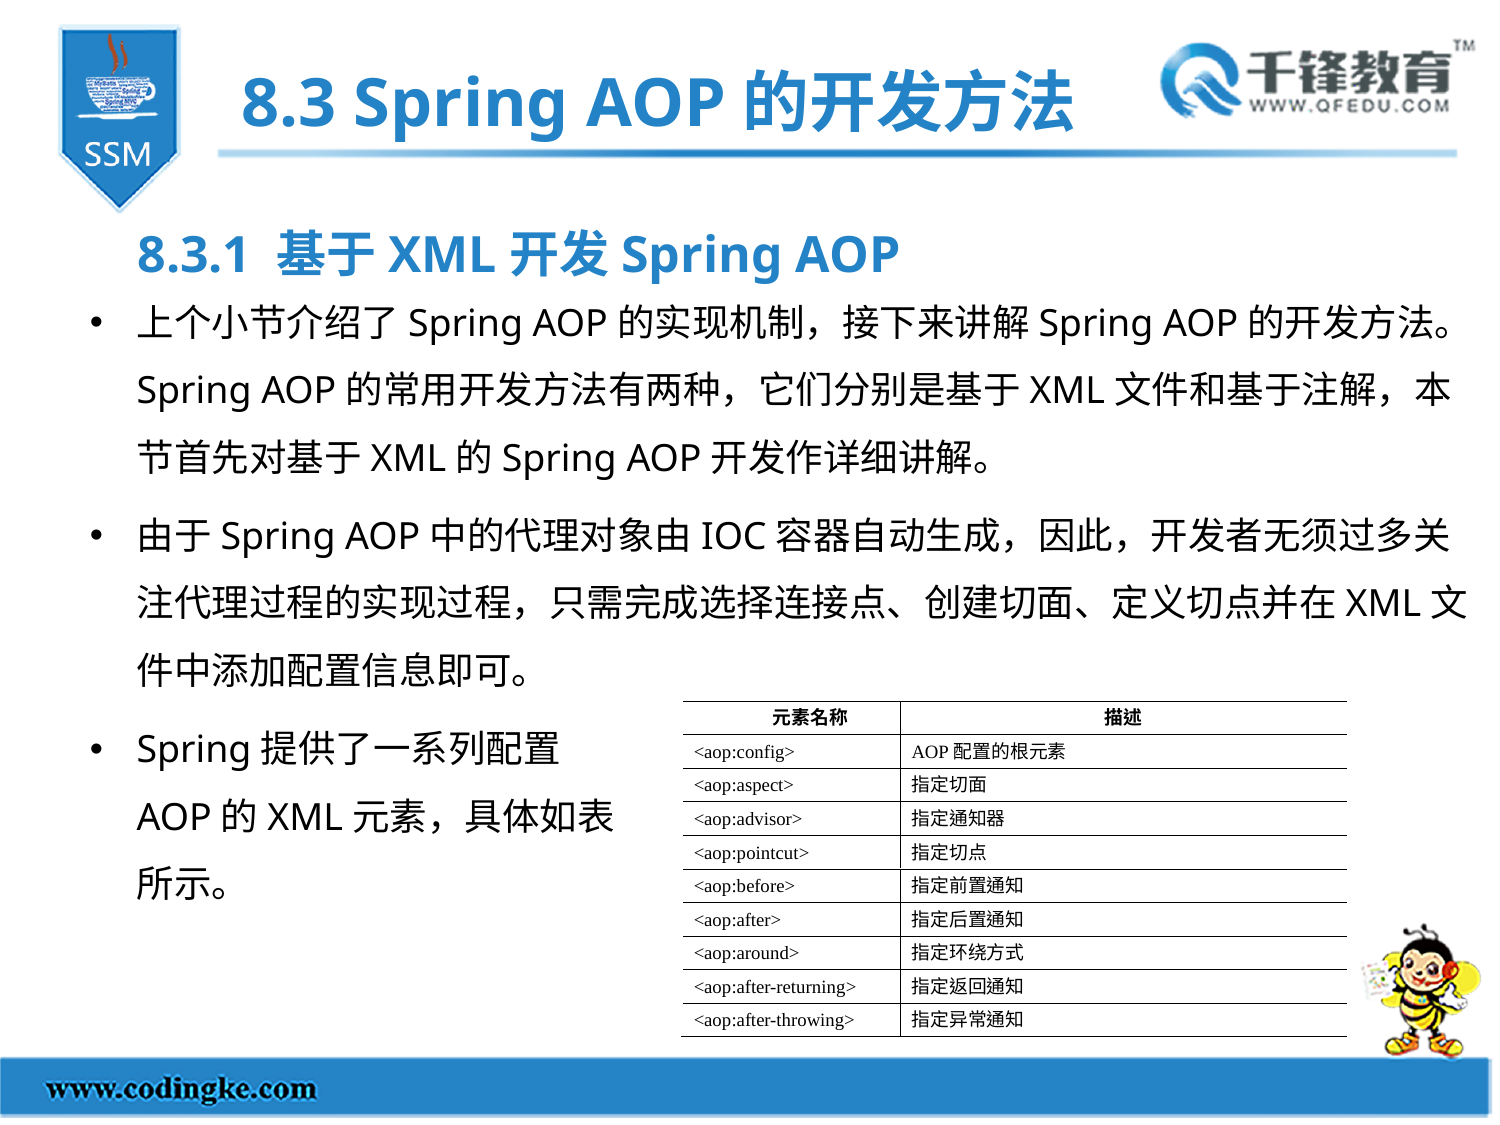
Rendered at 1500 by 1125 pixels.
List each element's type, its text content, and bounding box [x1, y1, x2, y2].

text_box 8.3.1 基于XML开发Spring AOP [122, 215, 1000, 268]
picture [0, 0, 1500, 268]
picture [0, 700, 1500, 1125]
text_box 8.3 Spring AOP的开发方法 [226, 53, 1121, 146]
text_box 上个小节介绍了Spring AOP的实现机制，接下来讲解Spring AOP的开发方法。Spring AOP的常用开发方法有两种，它们分别是基于XML文件和基于注解，本节首先对基于XML的Spring AOP开发作详细讲解。 由于Spring AOP中的代理对象由IOC容器自动生成，因此，开发者无须过多关注代理过程的实现过程，只需完成选择连接点、创建切面、定义切点并在XML文件中添加配置信息即可。 [0, 268, 1500, 700]
text_box Spring提供了一系列配置AOP的XML元素，具体如表所示。 [0, 695, 649, 913]
